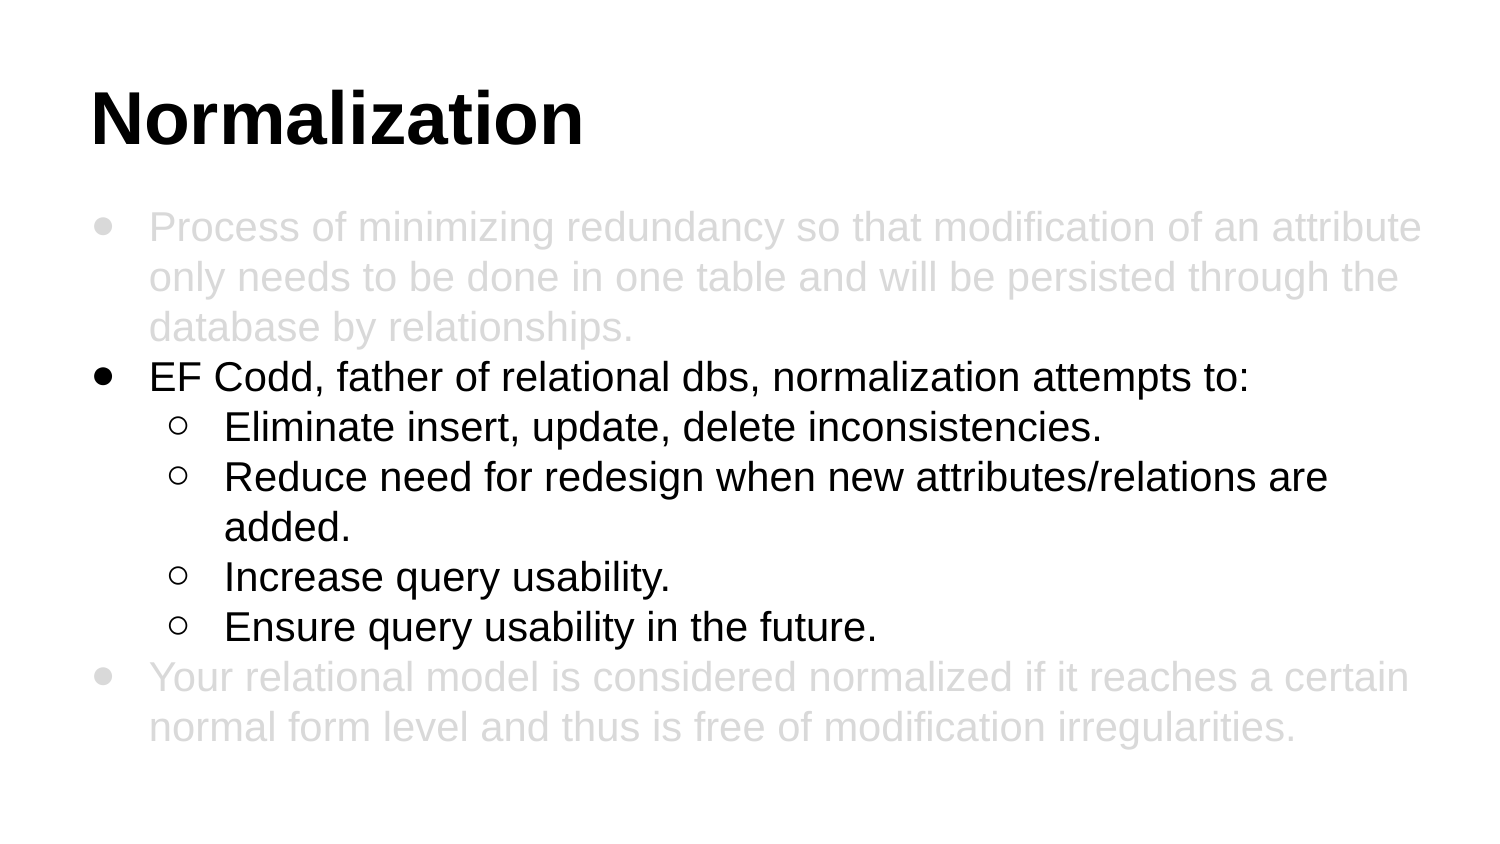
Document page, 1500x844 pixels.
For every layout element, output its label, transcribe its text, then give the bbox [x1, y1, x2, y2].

title Normalization [75, 33, 1425, 175]
list Process of minimizing redundancy so that modification of an attribute only needs to be done in one table and will be persisted through the database by relationships. EF Codd, father of relational dbs, normalization attempts to: Eliminate insert, update, delete inconsistencies. Reduce need for redesign when new attributes/relations are added. Increase query usability. Ensure query usability in the future. Your relational model is considered normalized if it reaches a certain normal form level and thus is free of modification irregularities. [59, 184, 1440, 796]
